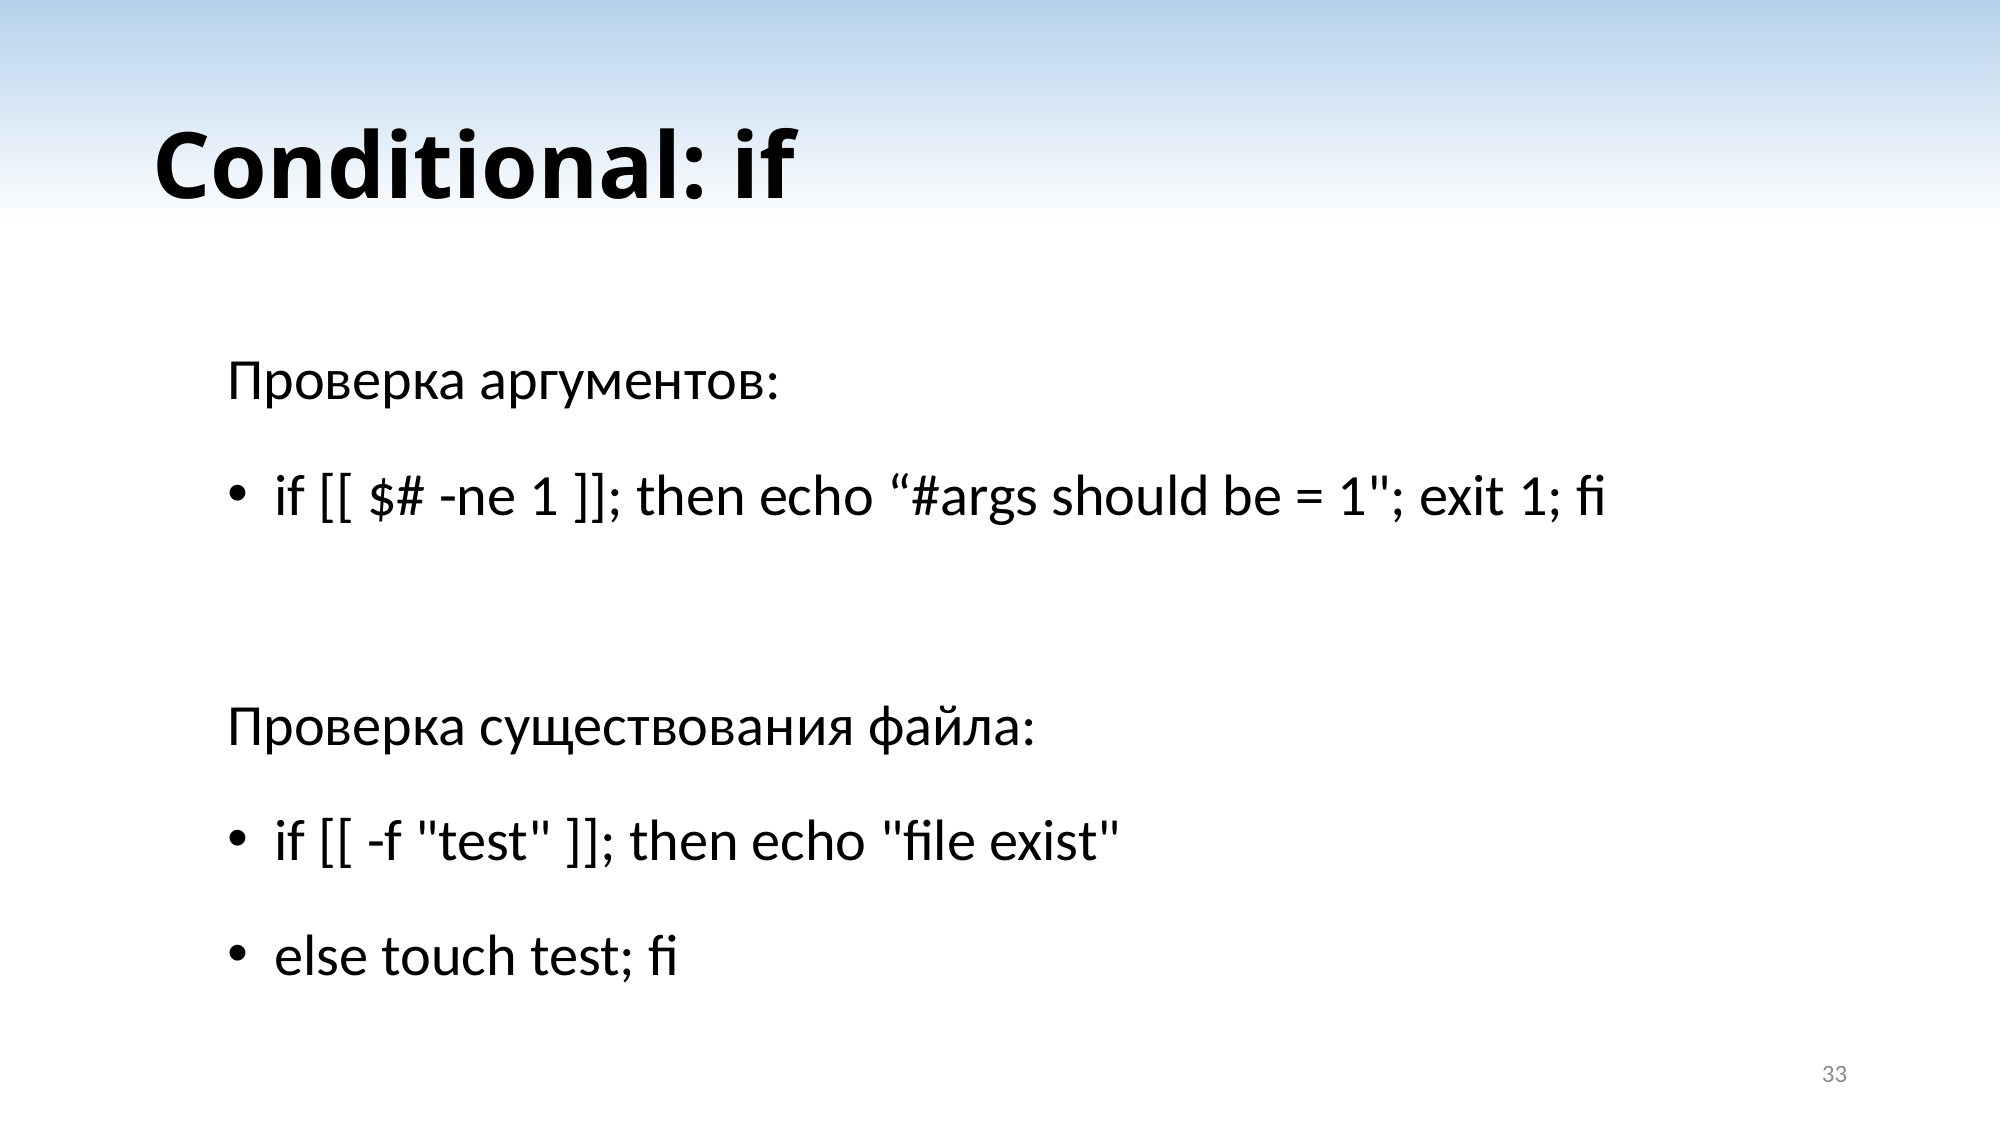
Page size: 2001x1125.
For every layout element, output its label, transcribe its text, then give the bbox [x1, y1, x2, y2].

slide_number 33 [1412, 1042, 1863, 1103]
list Проверка аргументов: if [[ $# -ne 1 ]]; then echo “#args should be = 1"; exit 1; fi Проверка существования файла: if [[ -f "test" ]]; then echo "file exist" else touch test; fi [137, 299, 1863, 1014]
title Conditional: if [137, 59, 1863, 278]
